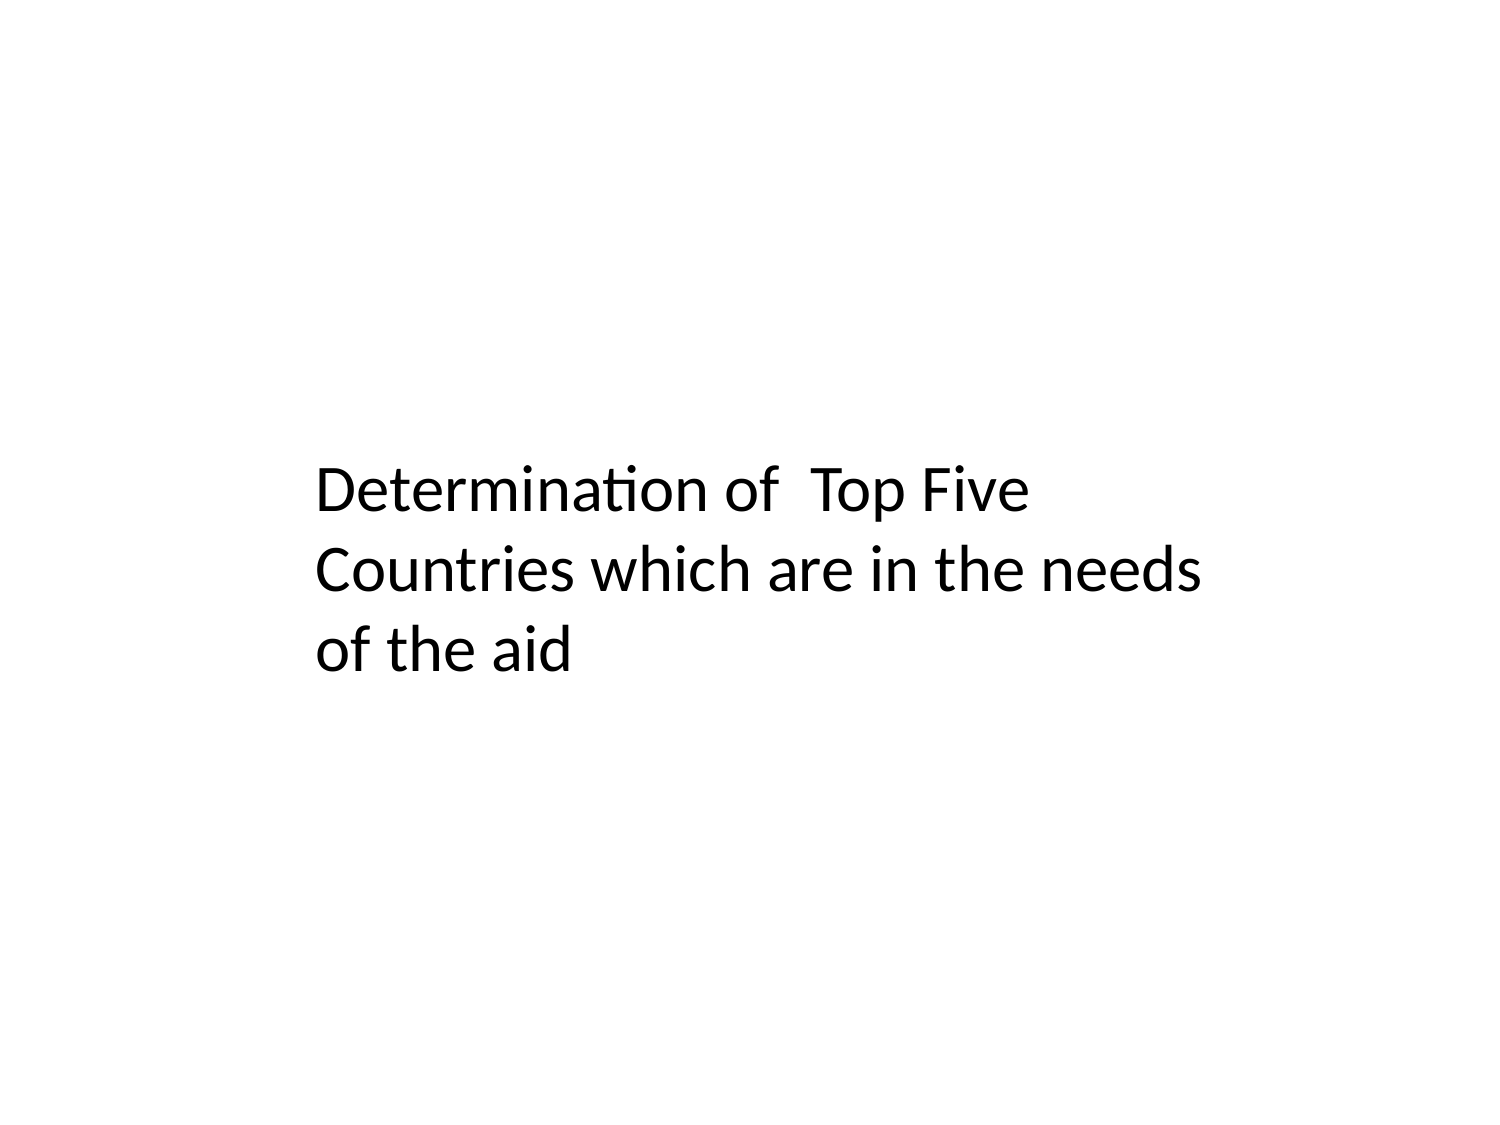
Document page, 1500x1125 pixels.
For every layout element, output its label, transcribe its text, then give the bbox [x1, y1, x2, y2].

text_box Determination of Top Five Countries which are in the needs of the aid [301, 267, 1258, 1007]
